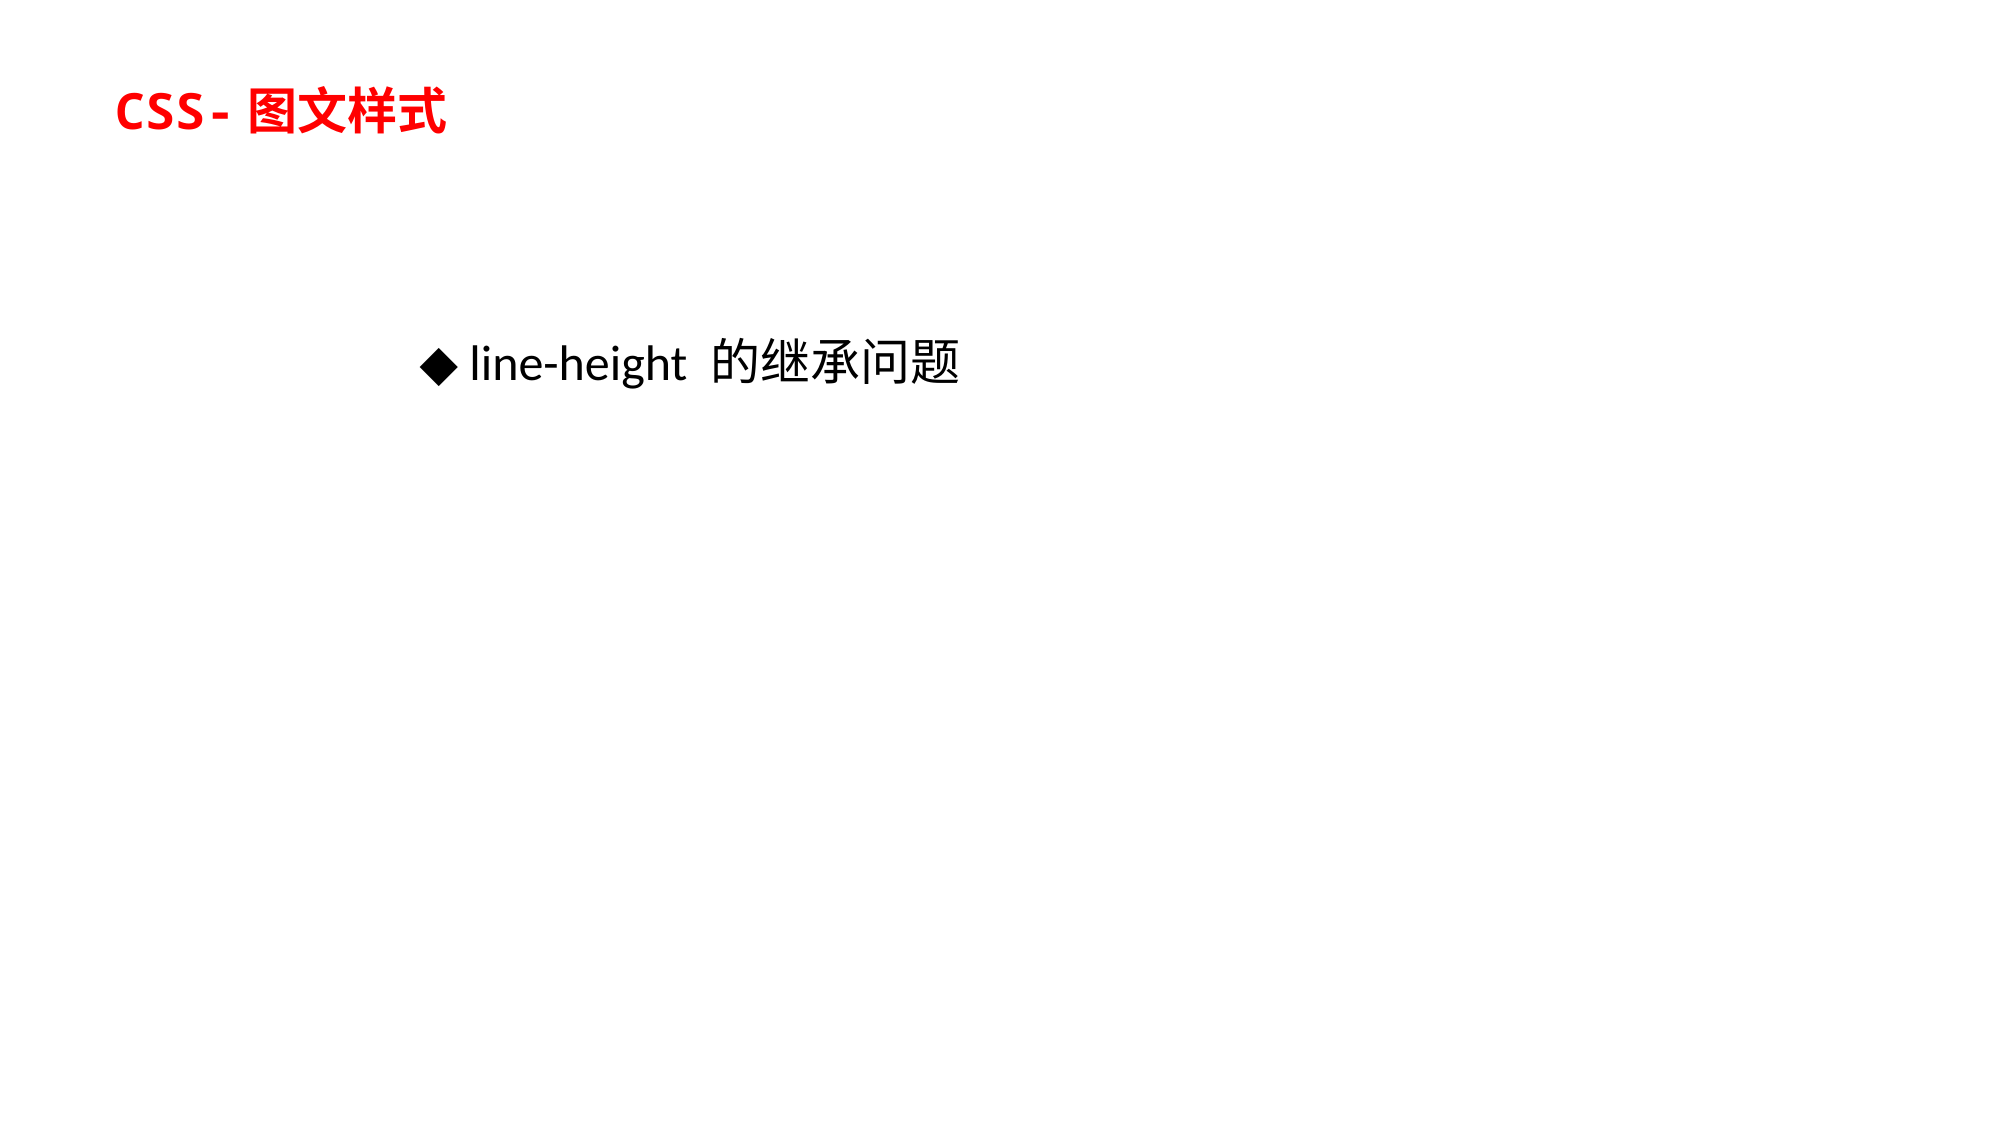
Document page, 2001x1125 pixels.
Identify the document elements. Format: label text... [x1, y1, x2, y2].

text_box CSS-图文样式 [100, 60, 923, 147]
text_box ◆ line-height 的继承问题 [404, 323, 1383, 398]
